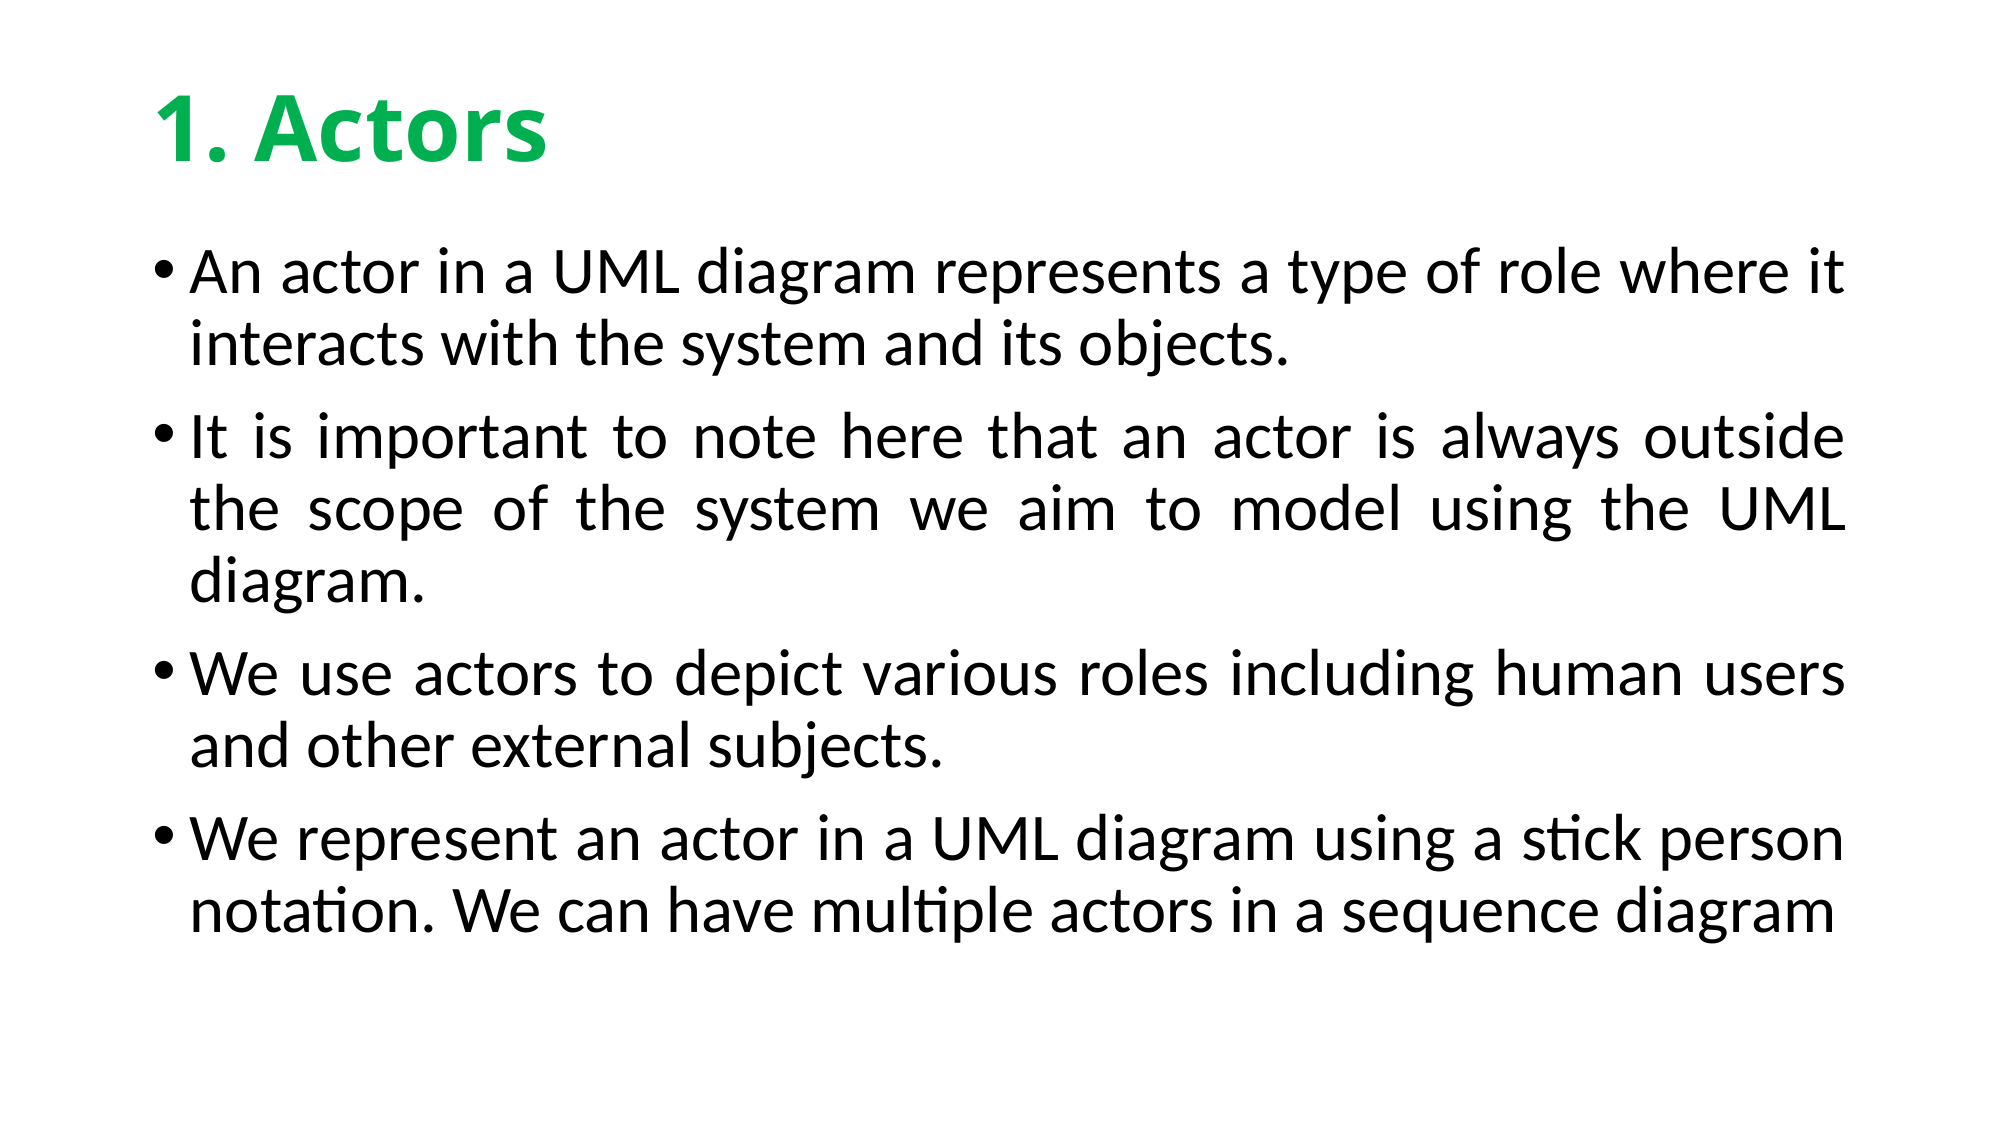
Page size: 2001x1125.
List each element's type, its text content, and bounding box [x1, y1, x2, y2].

list An actor in a UML diagram represents a type of role where it interacts with the system and its objects. It is important to note here that an actor is always outside the scope of the system we aim to model using the UML diagram. We use actors to depict various roles including human users and other external subjects. We represent an actor in a UML diagram using a stick person notation. We can have multiple actors in a sequence diagram [137, 228, 1863, 1087]
title 1. Actors [137, 59, 1863, 205]
